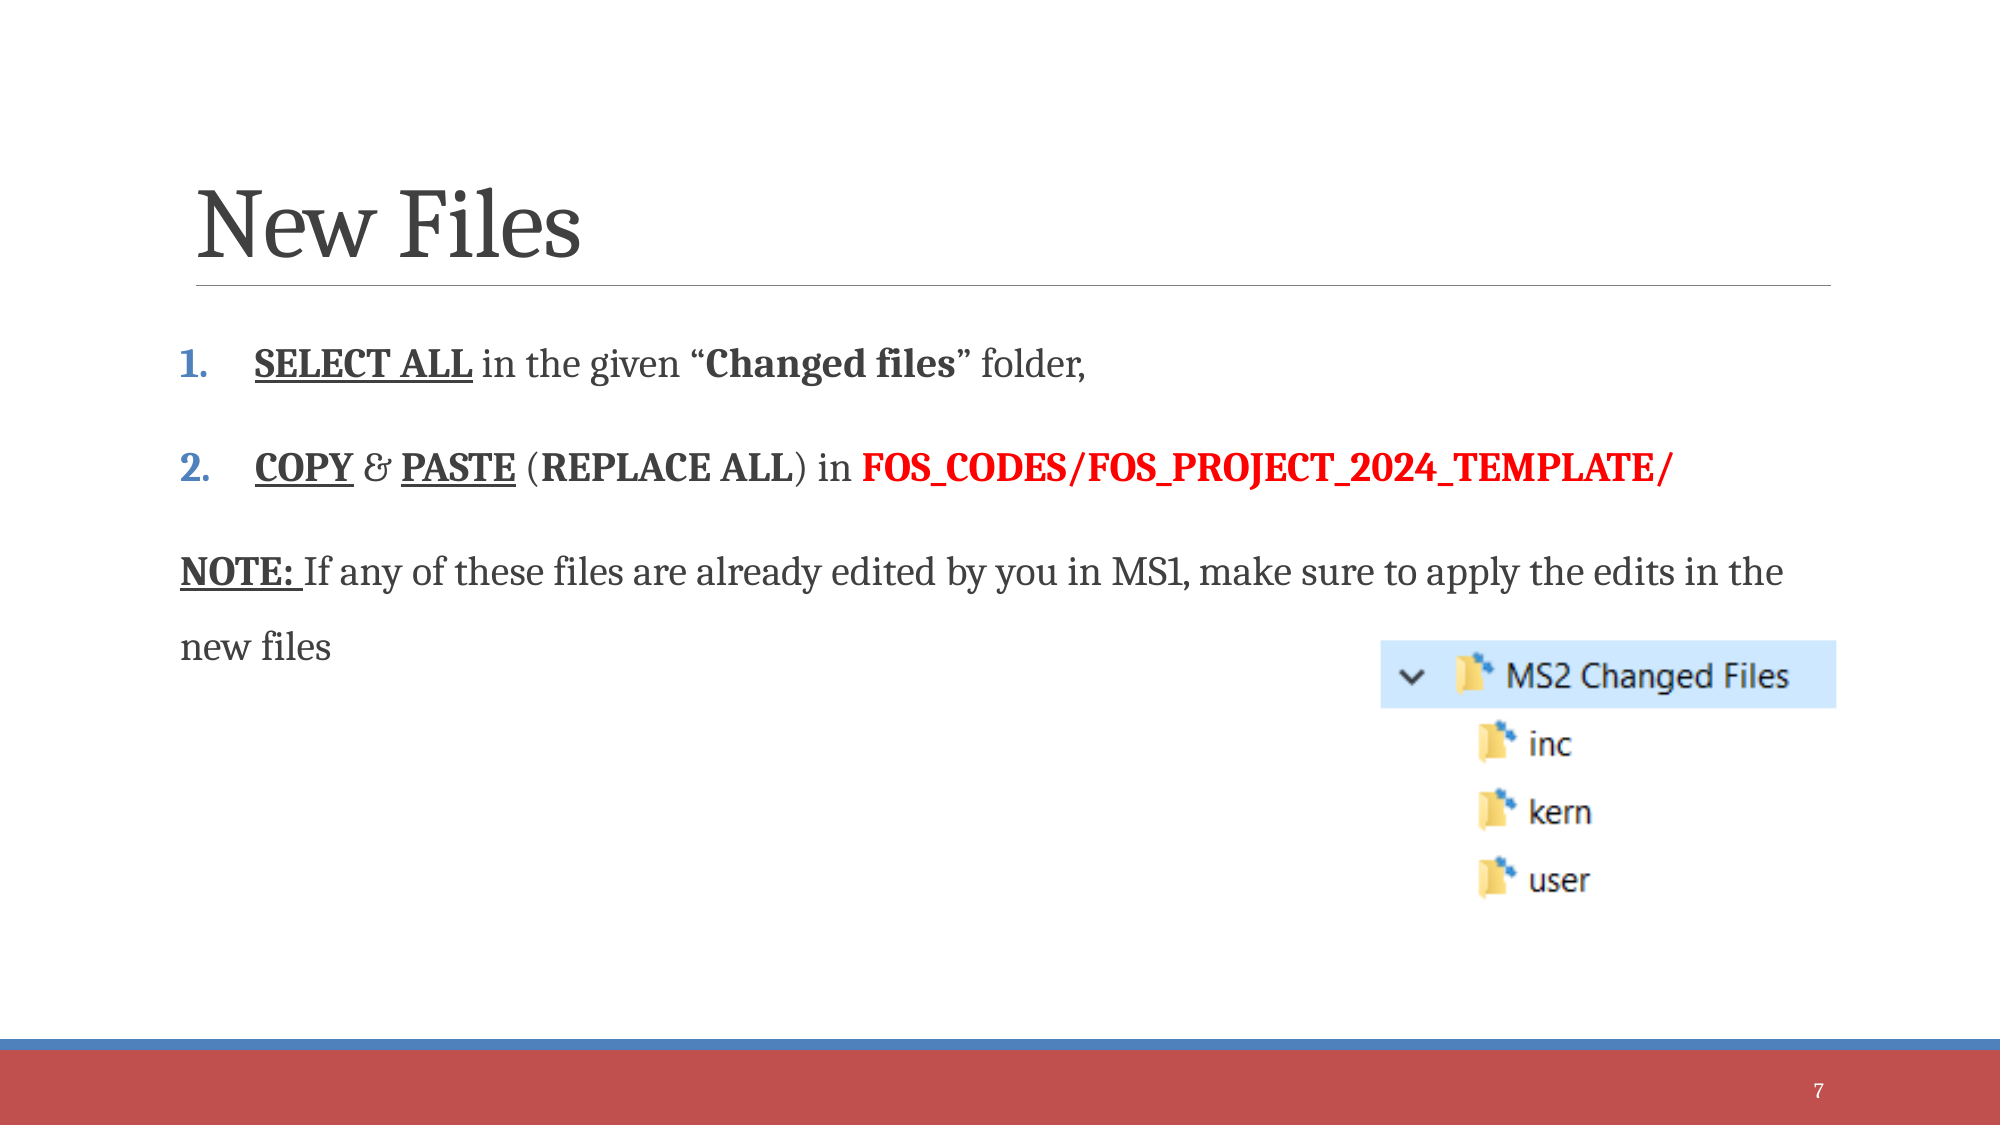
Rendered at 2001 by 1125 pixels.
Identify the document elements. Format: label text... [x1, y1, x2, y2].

slide_number 7 [1624, 1059, 1840, 1120]
title New Files [180, 47, 1830, 285]
picture [1379, 640, 1837, 910]
list SELECT ALL in the given “Changed files” folder, COPY & PASTE (REPLACE ALL) in FOS_CODES/FOS_PROJECT_2024_TEMPLATE/ NOTE: If any of these files are already edited by you in MS1, make sure to apply the edits in the new files [180, 302, 1830, 1041]
